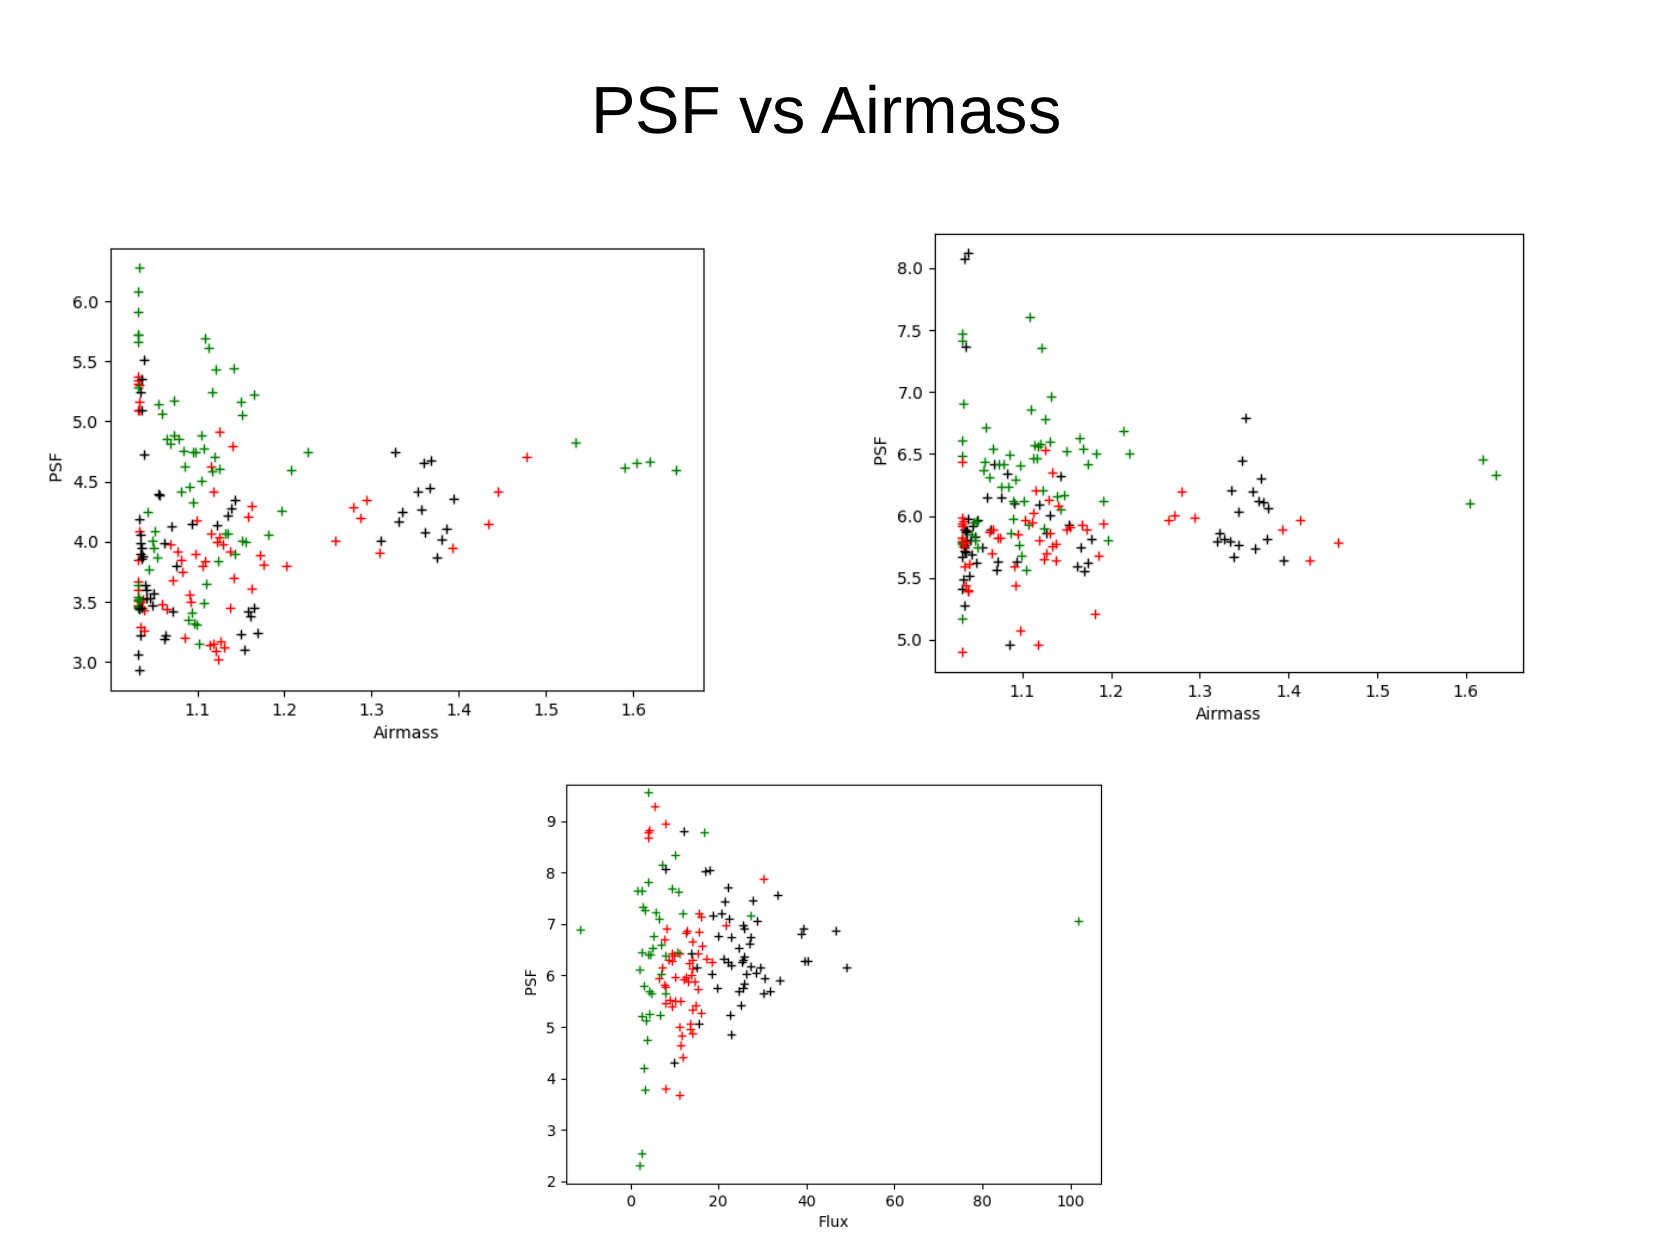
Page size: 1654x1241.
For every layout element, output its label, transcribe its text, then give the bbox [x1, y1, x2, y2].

picture [14, 165, 1600, 1241]
text_box PSF vs Airmass [82, 49, 1571, 165]
